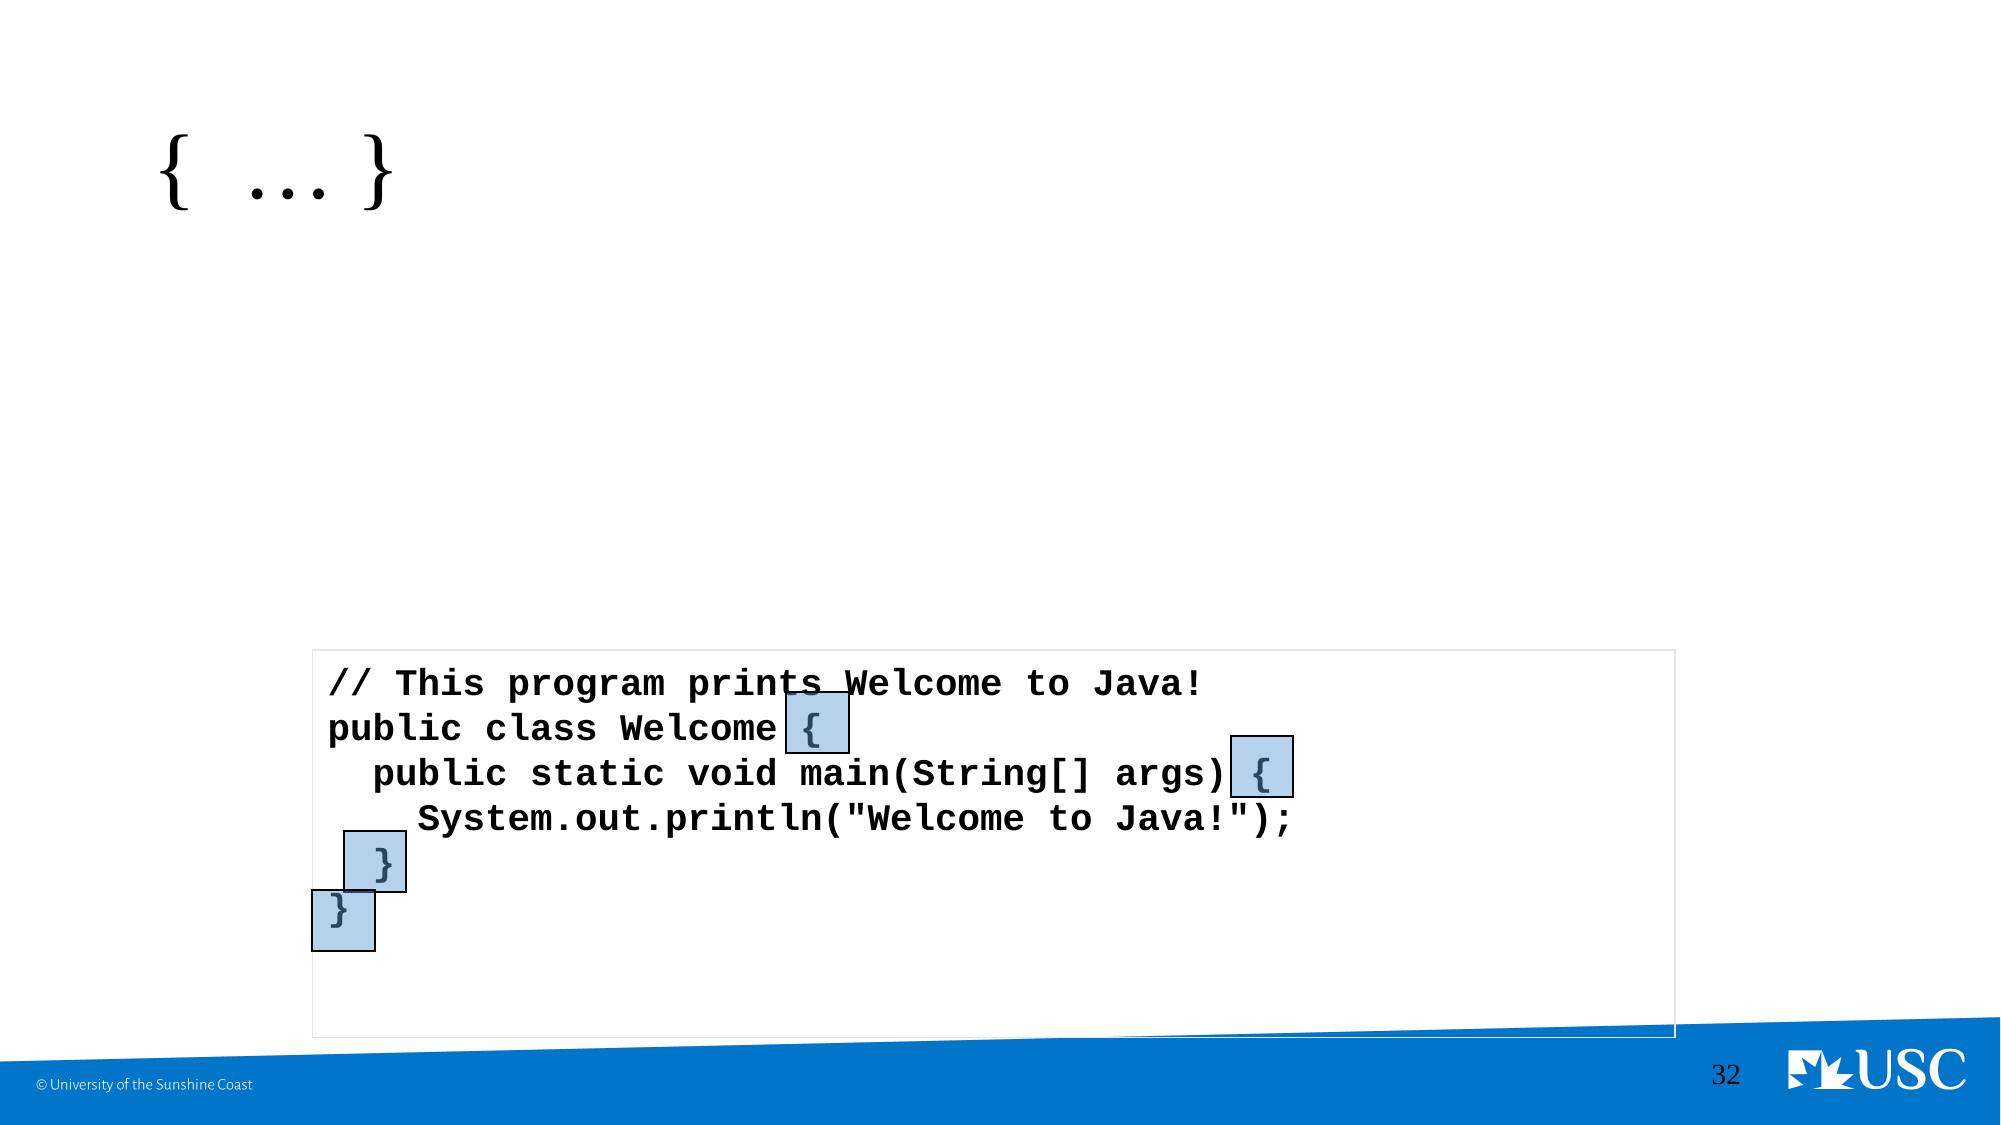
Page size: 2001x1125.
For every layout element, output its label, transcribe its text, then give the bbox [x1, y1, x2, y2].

slide_number 32 [1664, 1042, 1757, 1103]
text_box [1230, 736, 1294, 798]
picture [0, 0, 2001, 1125]
title { … } [137, 59, 1863, 278]
text_box [343, 830, 407, 892]
text_box // This program prints Welcome to Java! public class Welcome { public static void main(String[] args) { System.out.println("Welcome to Java!"); } } [312, 649, 1675, 1038]
text_box [312, 889, 375, 951]
text_box [786, 692, 849, 754]
